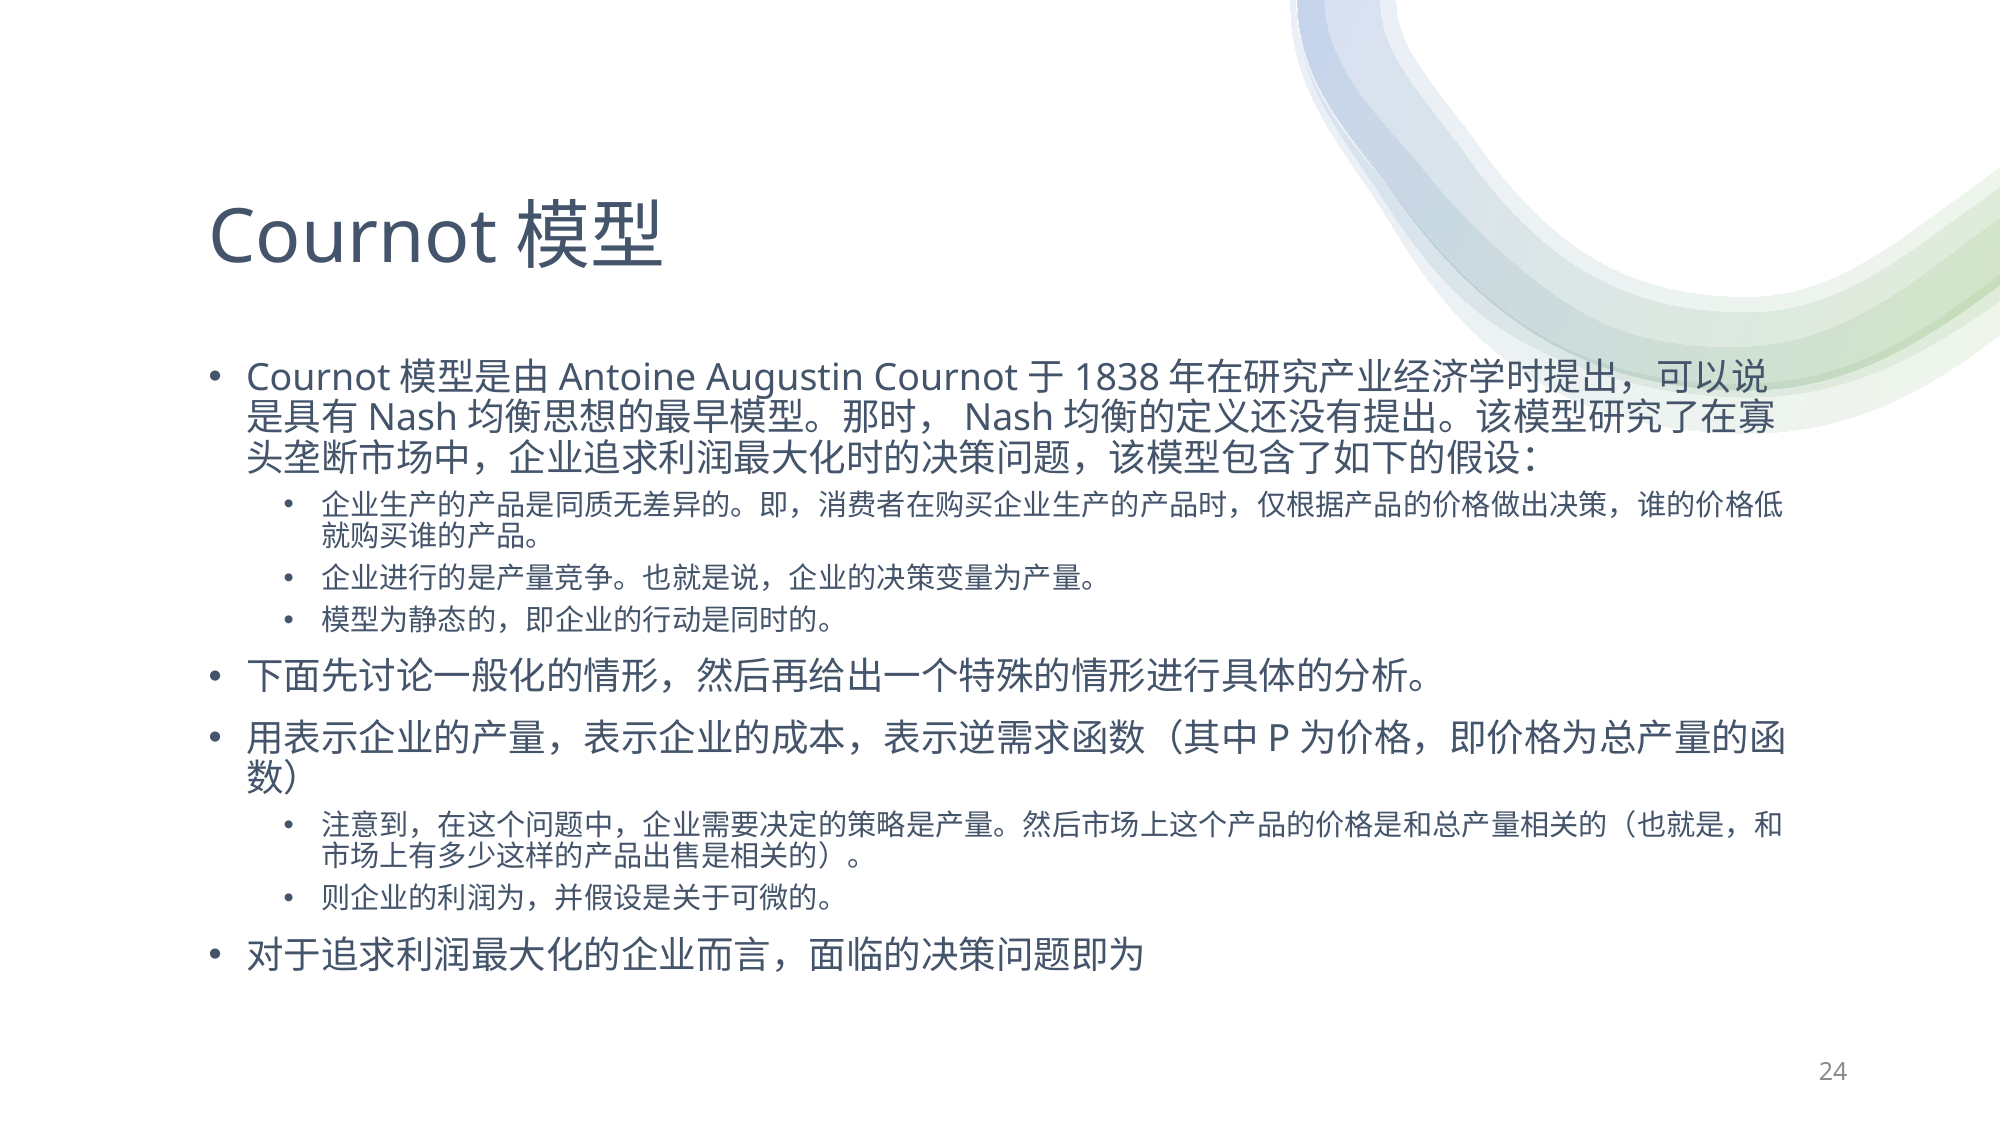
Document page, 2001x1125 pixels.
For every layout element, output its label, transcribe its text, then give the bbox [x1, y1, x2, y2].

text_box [1290, 0, 2000, 434]
slide_number 24 [1412, 1042, 1863, 1103]
title Cournot模型 [193, 111, 1290, 287]
text_box [0, 0, 2000, 1125]
